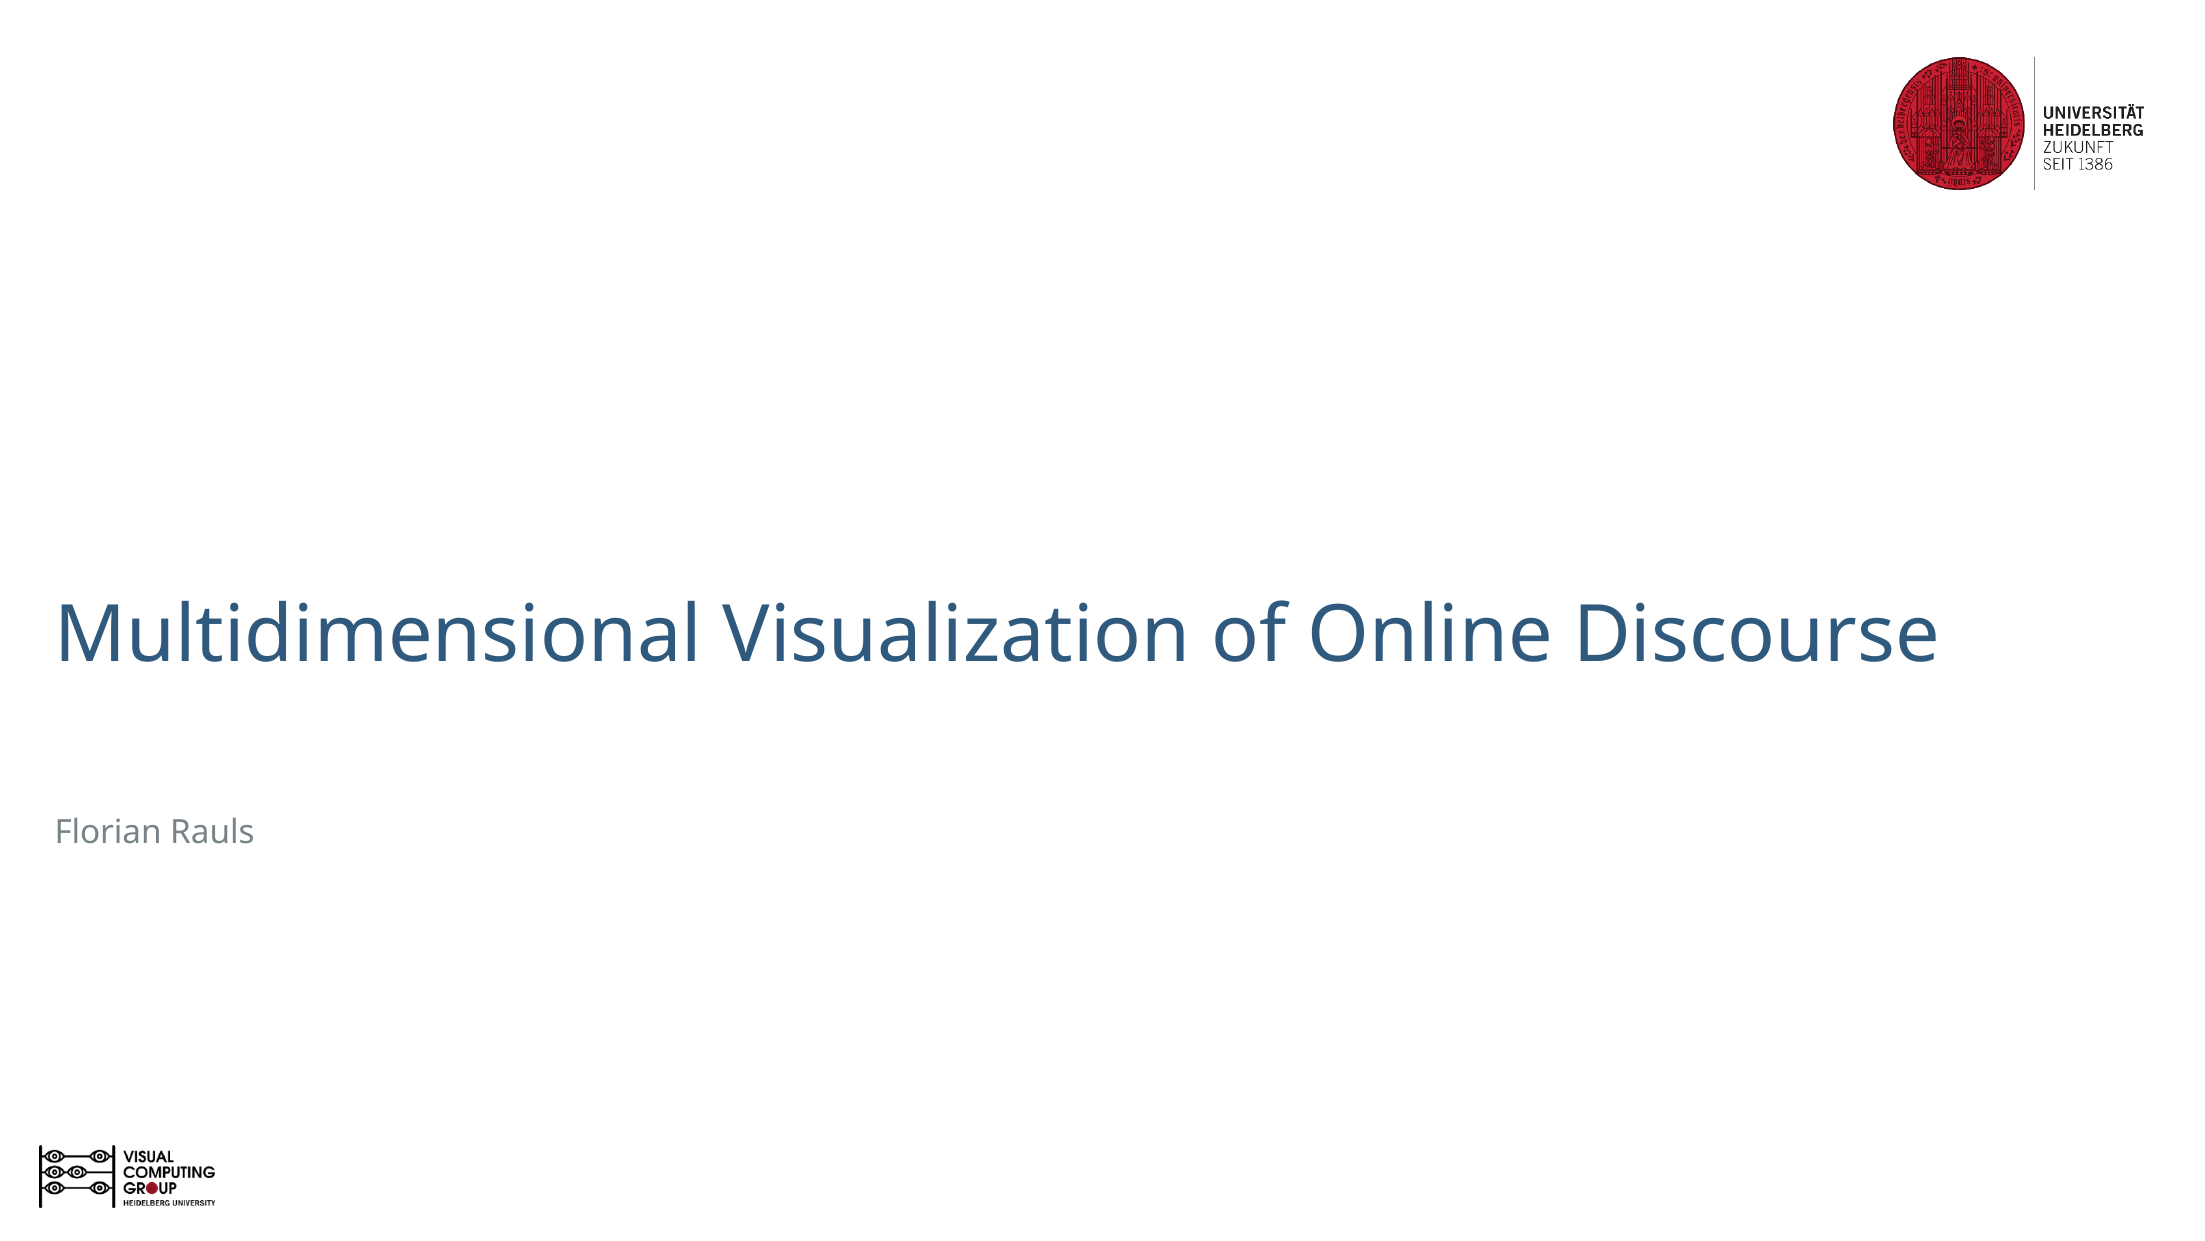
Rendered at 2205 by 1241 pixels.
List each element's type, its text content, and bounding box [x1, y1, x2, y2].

picture [1893, 57, 2144, 190]
subtitle Florian Rauls [39, 803, 2166, 1128]
picture [39, 1145, 215, 1208]
title Multidimensional Visualization of Online Discourse [39, 425, 2166, 687]
